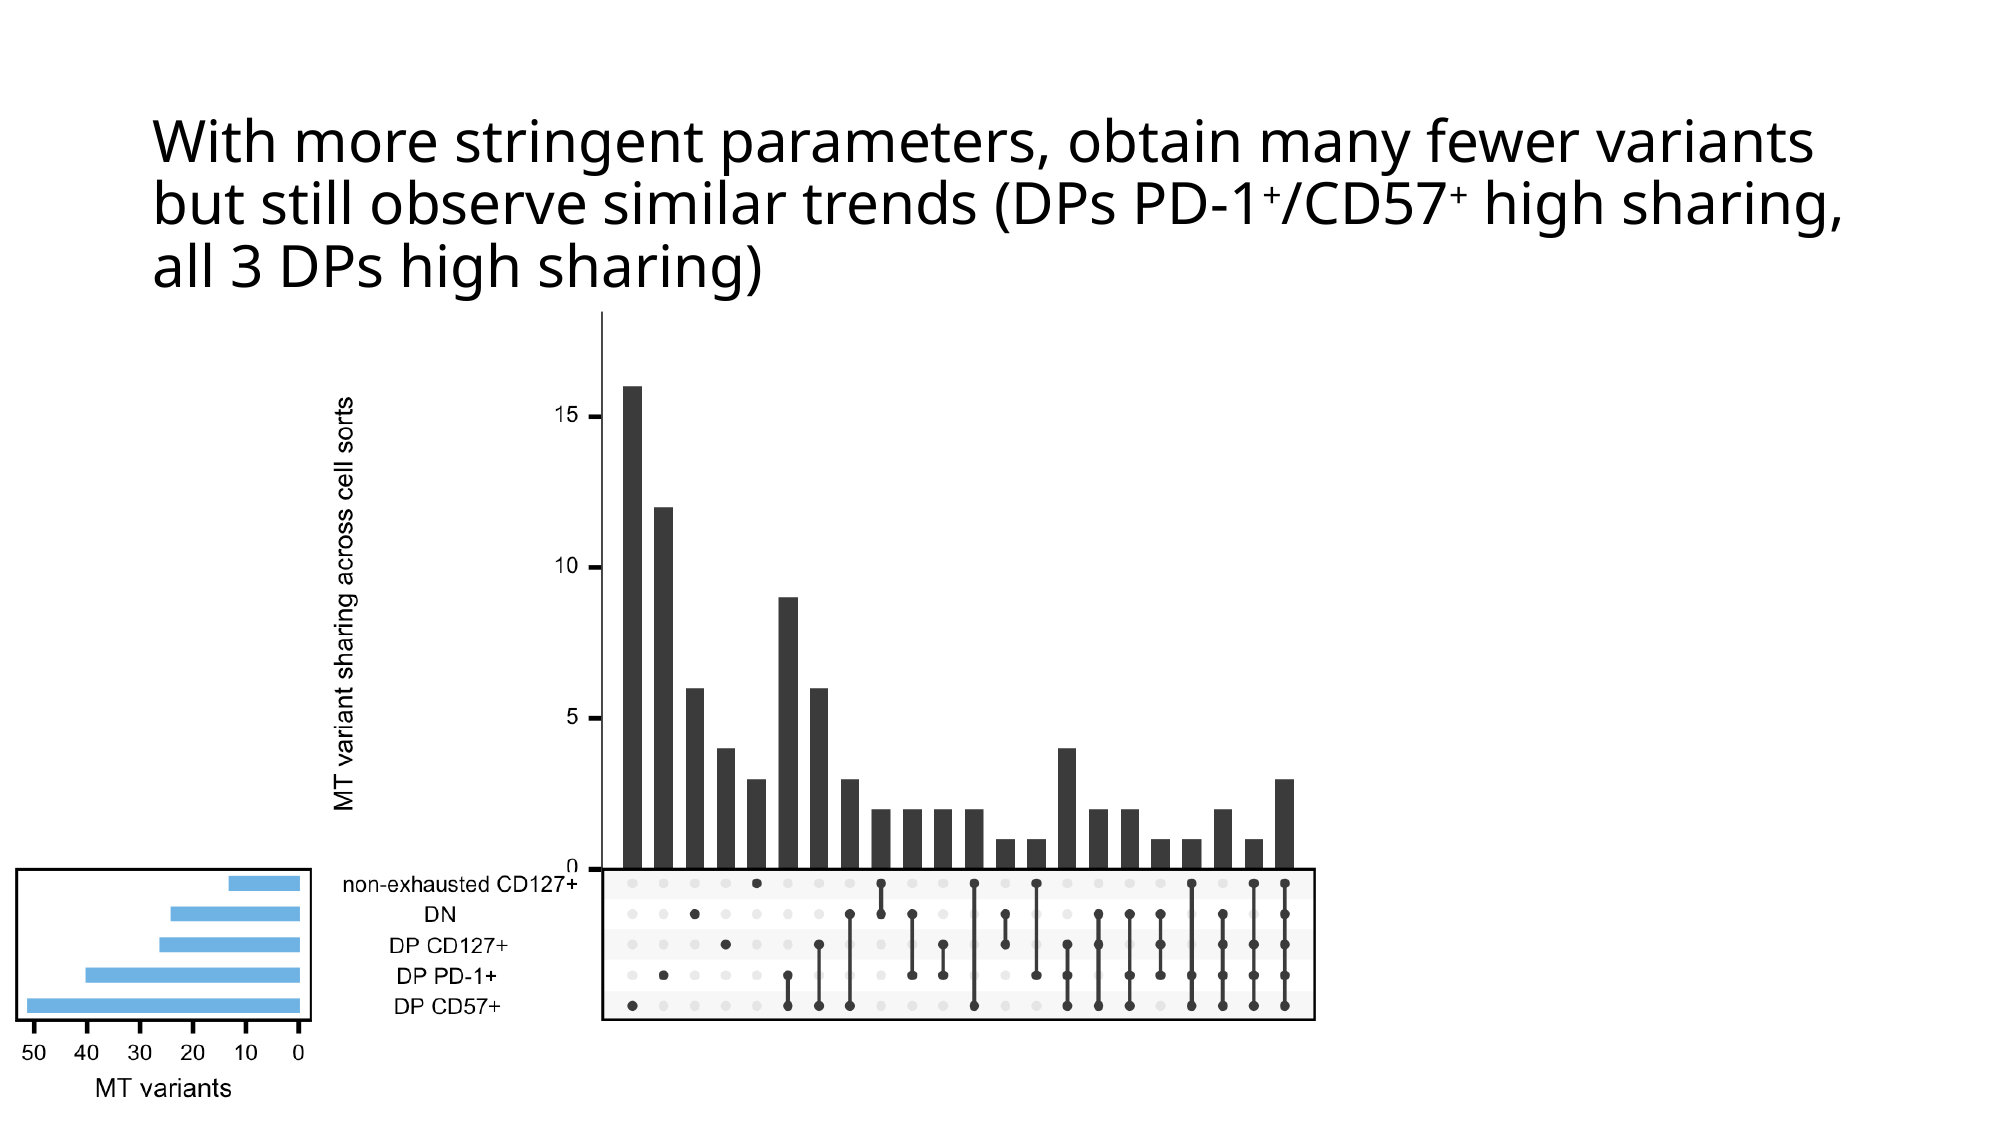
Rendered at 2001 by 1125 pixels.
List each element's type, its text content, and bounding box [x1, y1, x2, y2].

title With more stringent parameters, obtain many fewer variants but still observe similar trends (DPs PD-1+/CD57+ high sharing, all 3 DPs high sharing) [137, 97, 1863, 315]
picture [0, 296, 1353, 1125]
